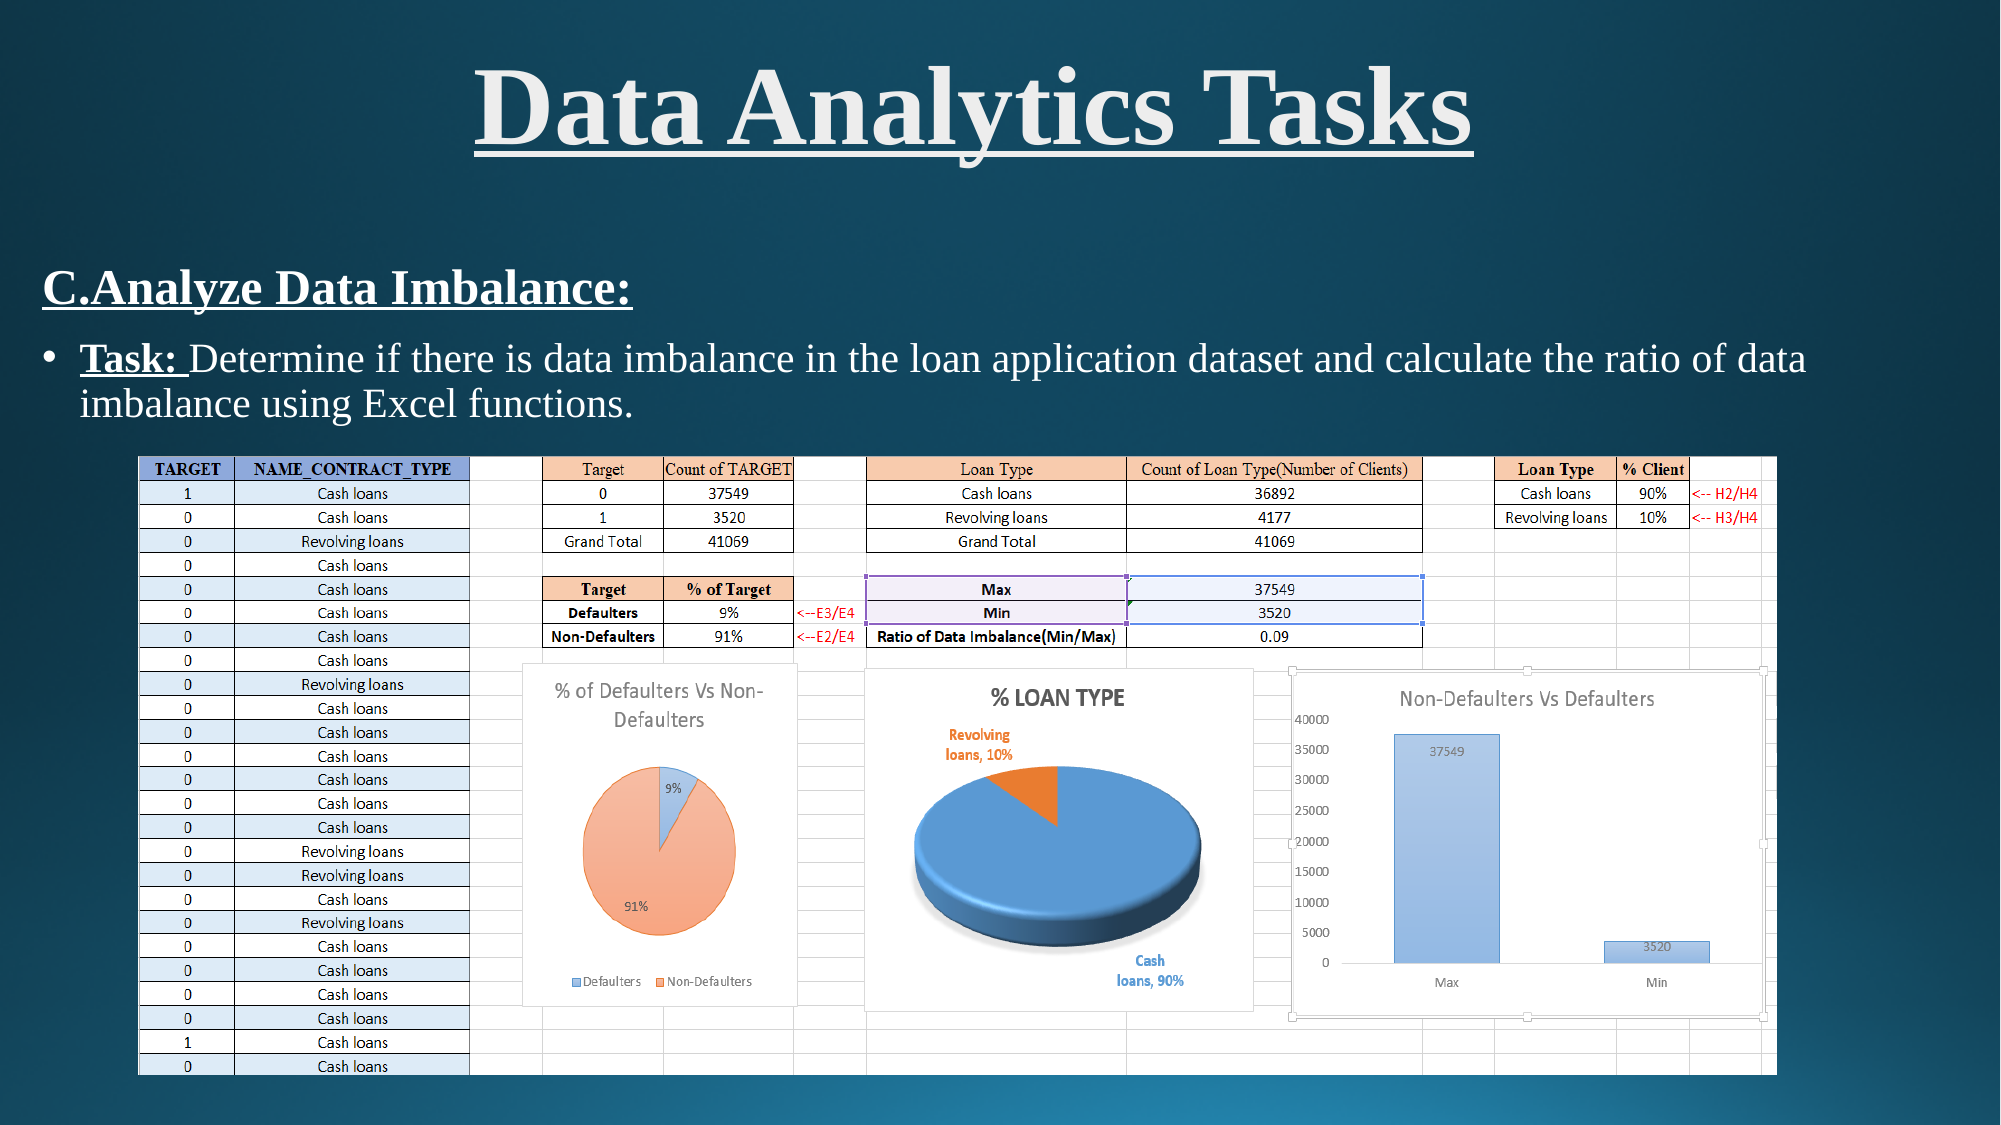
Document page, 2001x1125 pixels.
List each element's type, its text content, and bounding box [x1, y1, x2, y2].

list C.Analyze Data Imbalance: Task: Determine if there is data imbalance in the loan application dataset and calculate the ratio of data imbalance using Excel functions. [27, 162, 1966, 1045]
title Data Analytics Tasks [111, 0, 1837, 162]
picture [0, 0, 2001, 1125]
